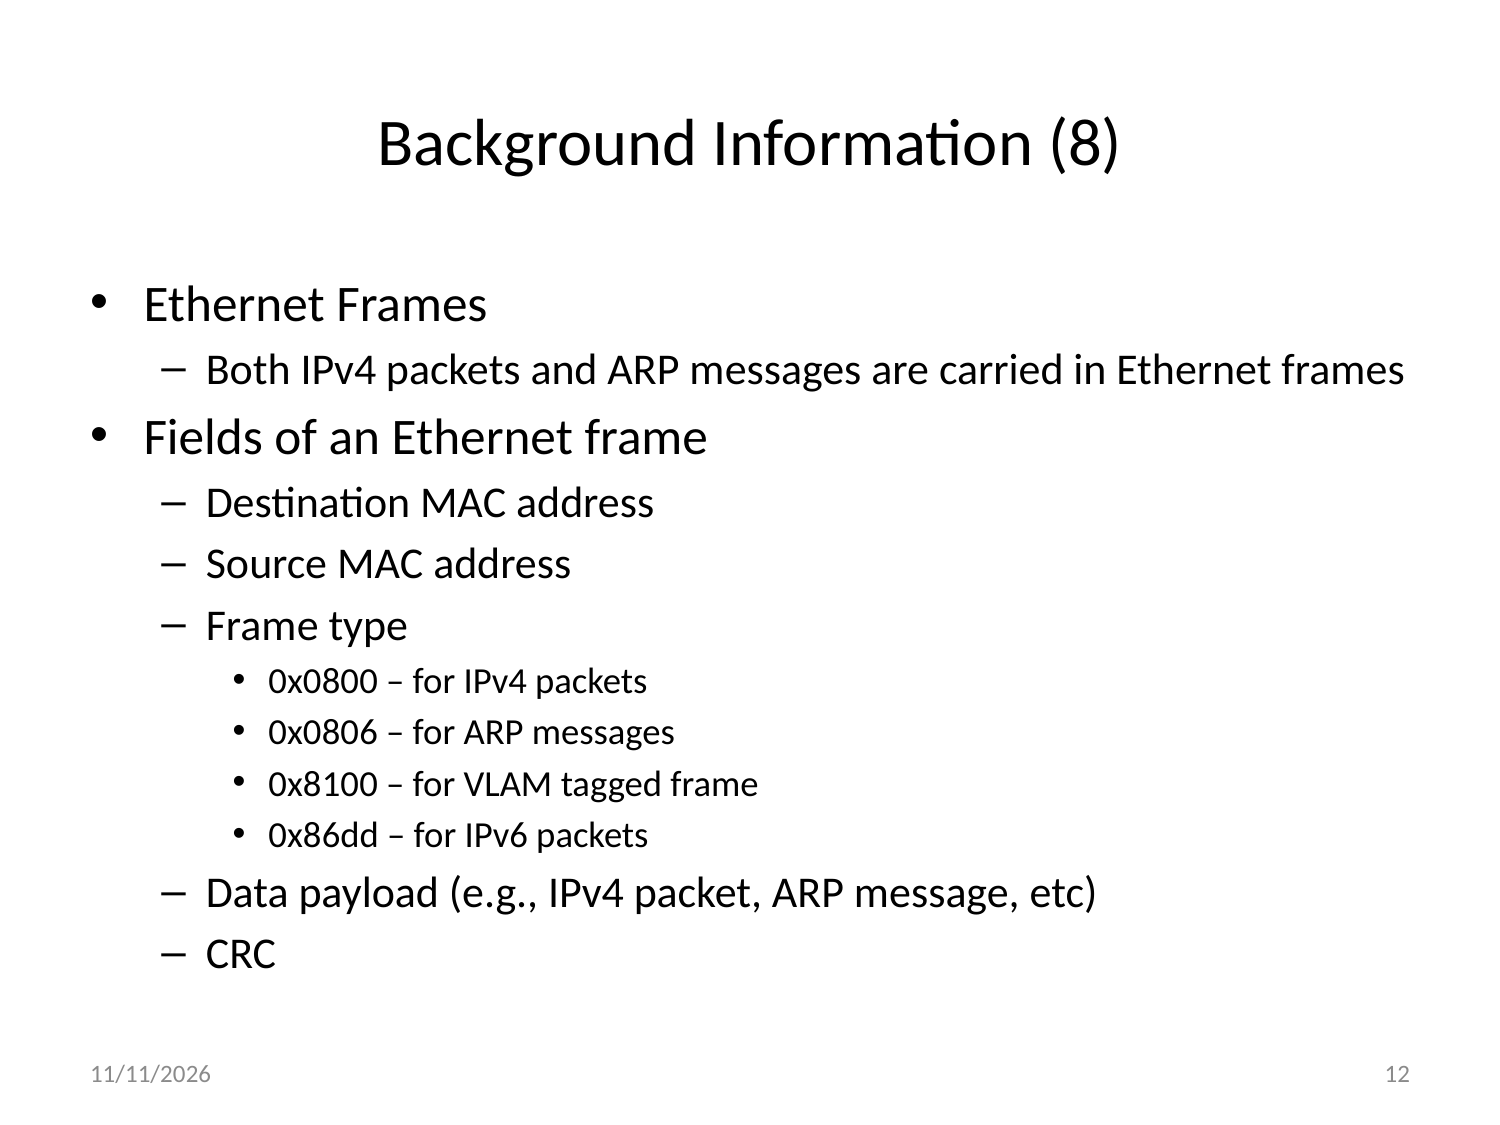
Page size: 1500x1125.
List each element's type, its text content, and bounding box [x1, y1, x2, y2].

slide_number 12 [1149, 1042, 1425, 1103]
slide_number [75, 1042, 350, 1103]
title Background Information (8) [75, 45, 1425, 233]
list Ethernet Frames Both IPv4 packets and ARP messages are carried in Ethernet frames Fields of an Ethernet frame Destination MAC address Source MAC address Frame type 0x0800 – for IPv4 packets 0x0806 – for ARP messages 0x8100 – for VLAM tagged frame 0x86dd – for IPv6 packets Data payload (e.g., IPv4 packet, ARP message, etc) CRC [75, 262, 1425, 1043]
